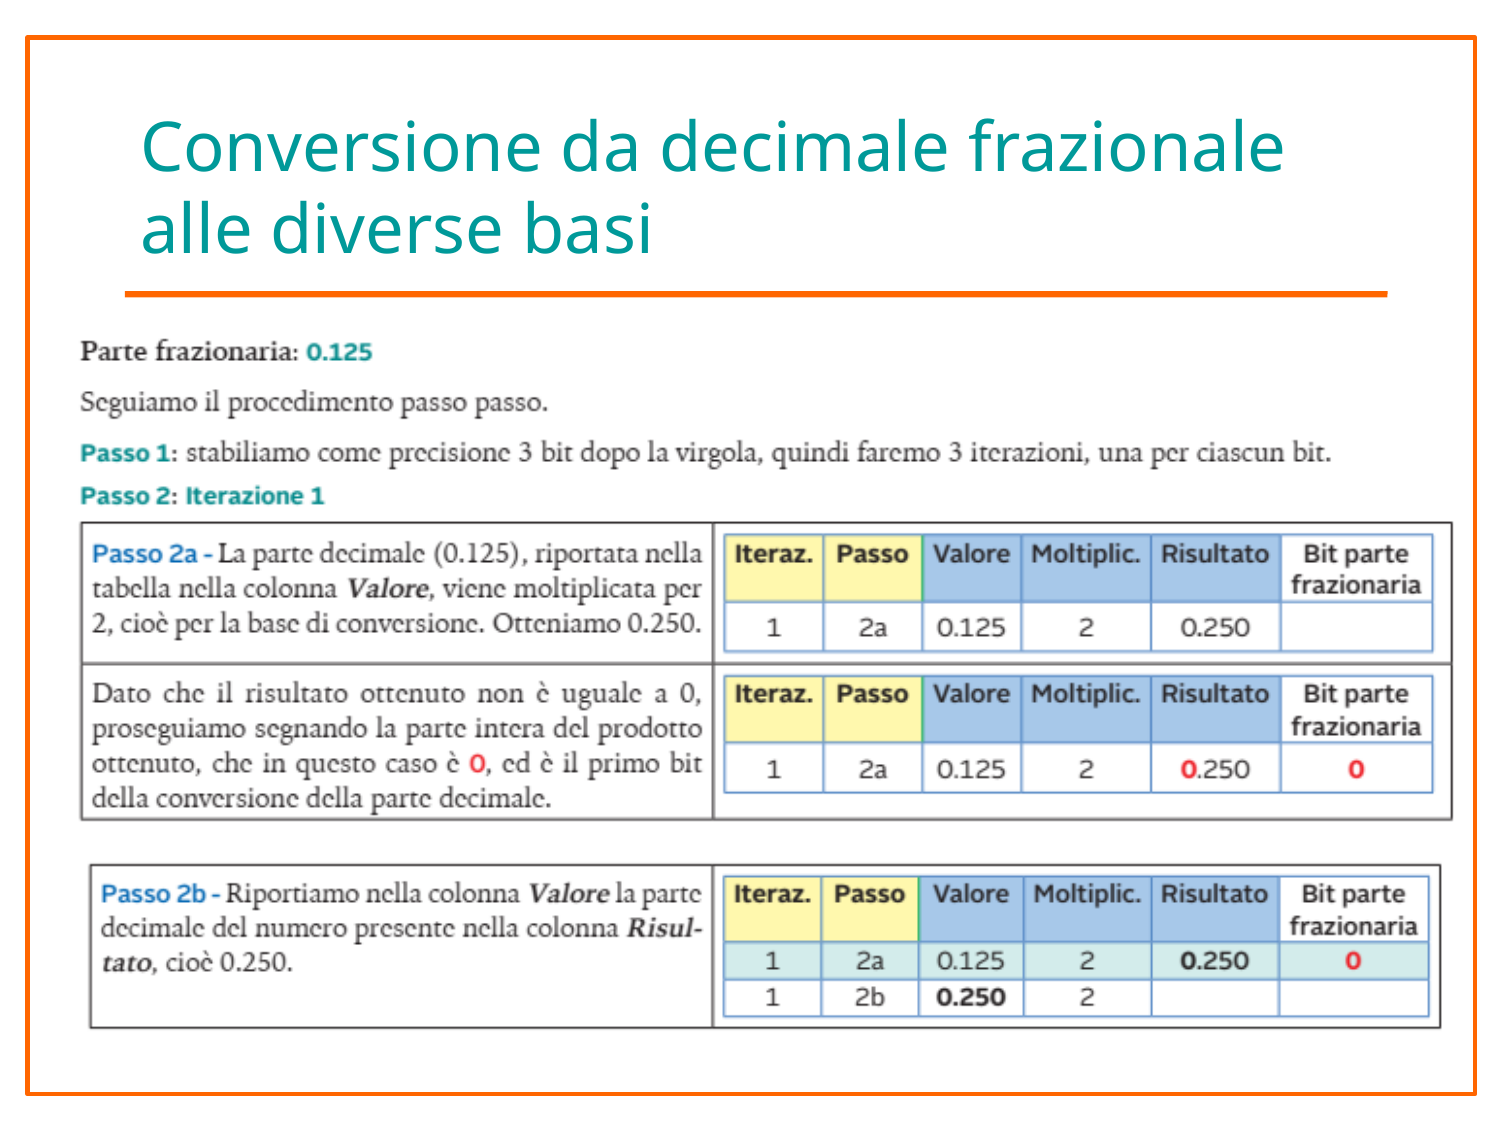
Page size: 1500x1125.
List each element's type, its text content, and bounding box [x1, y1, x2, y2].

title Conversione da decimale frazionale alle diverse basi [125, 87, 1388, 275]
picture [58, 323, 1461, 1033]
